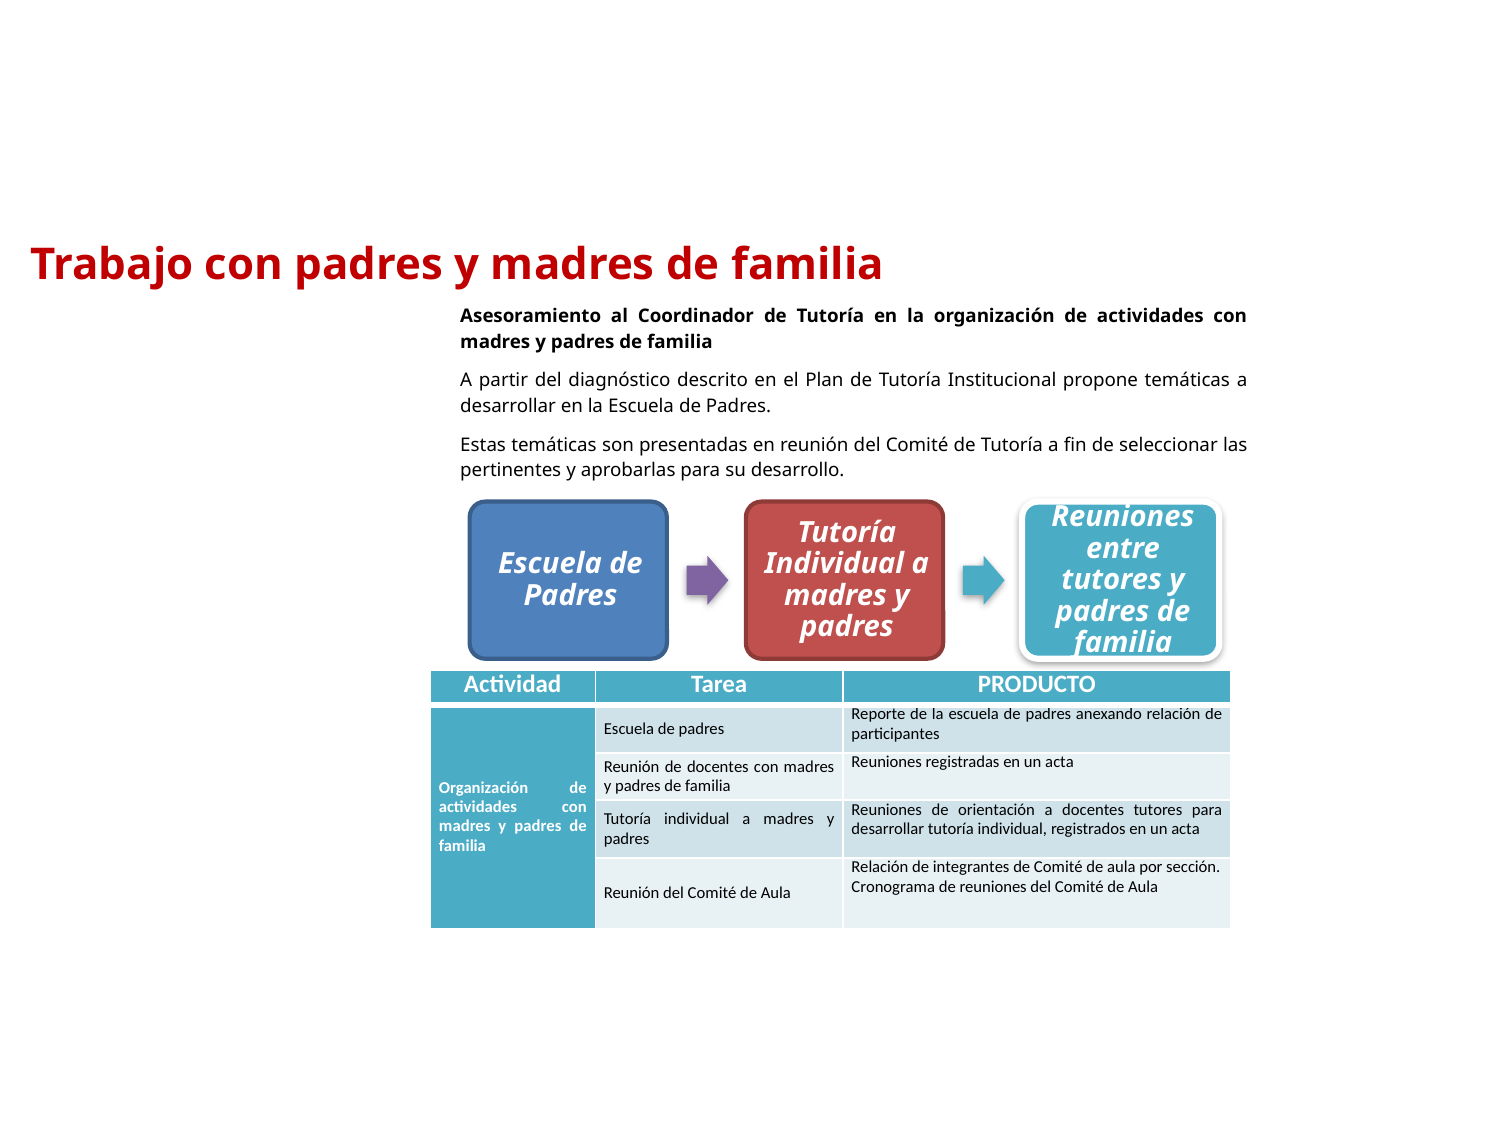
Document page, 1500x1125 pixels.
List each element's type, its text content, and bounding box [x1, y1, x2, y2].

table_cell Relación de integrantes de Comité de aula por sección. Cronograma de reuniones del Comité de Aula [844, 859, 1230, 928]
table_cell Tutoría individual a madres y padres [596, 801, 842, 857]
table_cell Reunión del Comité de Aula [596, 859, 842, 928]
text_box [468, 480, 1221, 680]
text_box Asesoramiento al Coordinador de Tutoría en la organización de actividades con madres y padres de familia A partir del diagnóstico descrito en el Plan de Tutoría Institucional propone temáticas a desarrollar en la Escuela de Padres. Estas temáticas son presentadas en reunión del Comité de Tutoría a fin de seleccionar las pertinentes y aprobarlas para su desarrollo. [295, 293, 1262, 525]
table_cell Reuniones registradas en un acta [844, 754, 1230, 799]
table_cell Reporte de la escuela de padres anexando relación de participantes [844, 708, 1230, 752]
text_box Trabajo con padres y madres de familia [15, 228, 900, 296]
table_header Tarea [596, 688, 842, 702]
table_cell Escuela de padres [596, 708, 842, 752]
table_cell Organización de actividades con madres y padres de familia [431, 708, 595, 928]
table_cell Reuniones de orientación a docentes tutores para desarrollar tutoría individual, registrados en un acta [844, 801, 1230, 857]
table_header Actividad [431, 671, 595, 702]
table_cell Reunión de docentes con madres y padres de familia [596, 754, 842, 799]
table_header PRODUCTO [844, 671, 1230, 702]
